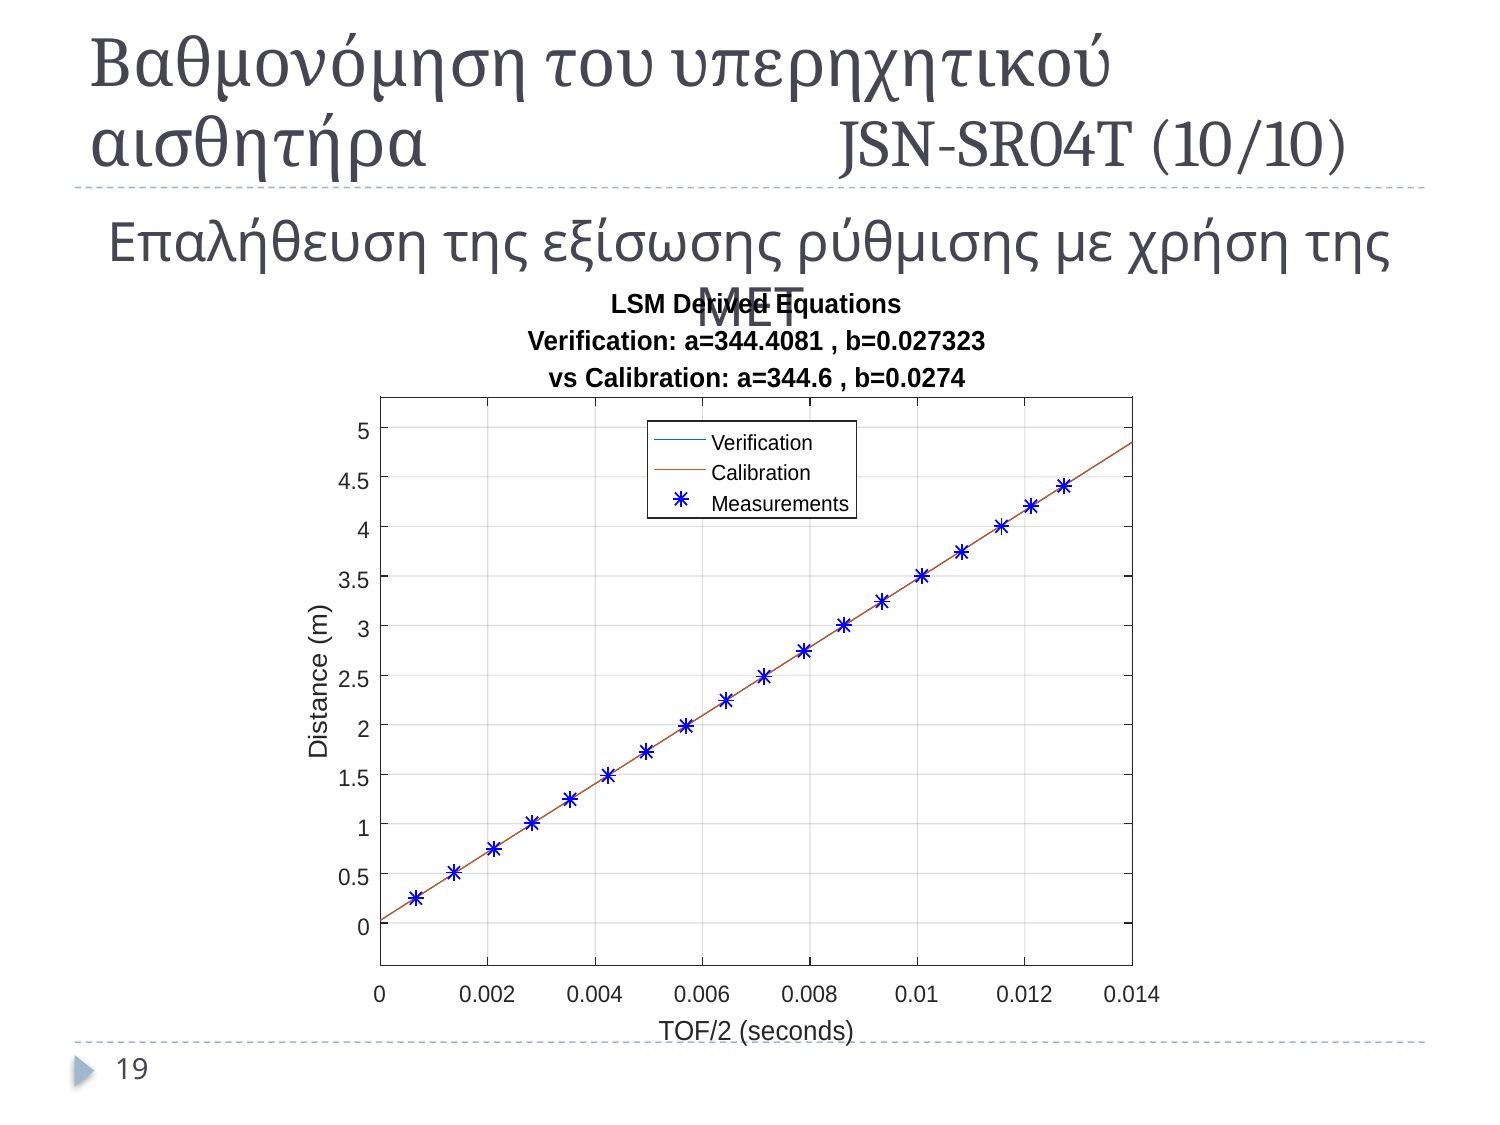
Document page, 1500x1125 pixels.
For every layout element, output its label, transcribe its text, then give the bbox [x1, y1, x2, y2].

title Βαθμονόμηση του υπερηχητικού αισθητήρα JSN-SR04T (10/10) [75, 24, 1425, 188]
picture [253, 279, 1223, 1048]
list Επαλήθευση της εξίσωσης ρύθμισης με χρήση της ΜΕΤ [75, 200, 1425, 1010]
slide_number 19 [100, 1042, 426, 1103]
